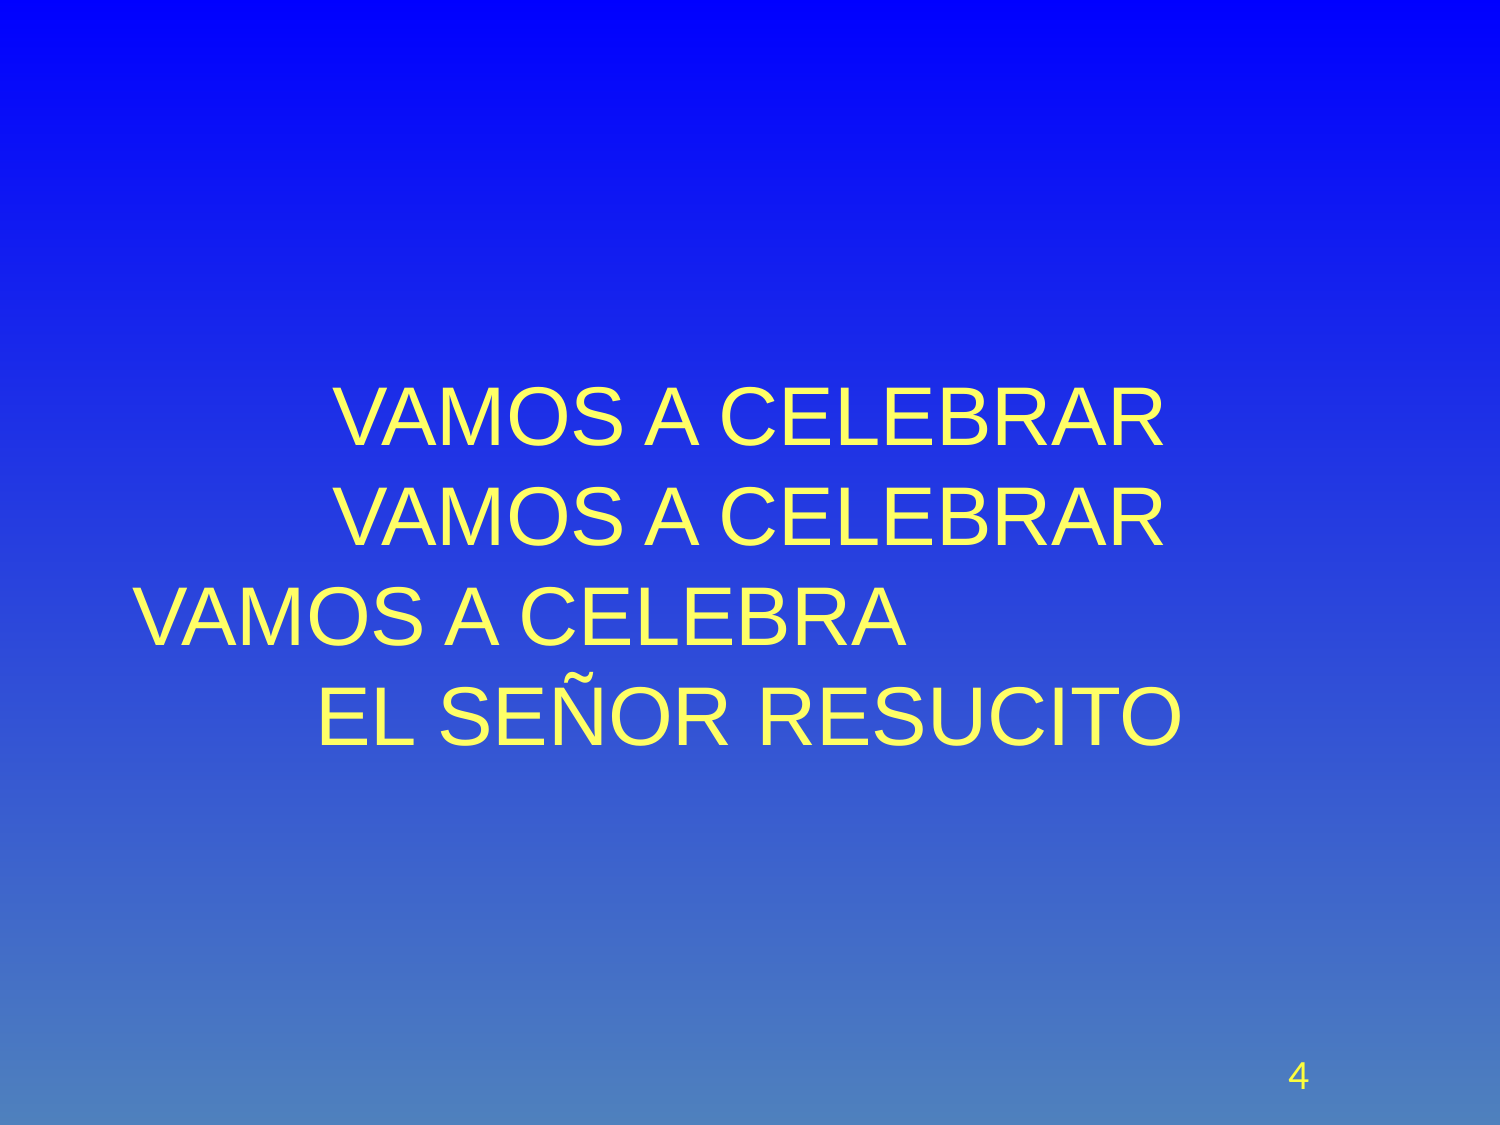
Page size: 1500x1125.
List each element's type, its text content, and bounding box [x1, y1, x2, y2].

slide_number 4 [974, 1042, 1325, 1103]
title VAMOS A CELEBRAR VAMOS A CELEBRAR VAMOS A CELEBRA EL SEÑOR RESUCITO [74, 468, 1426, 657]
